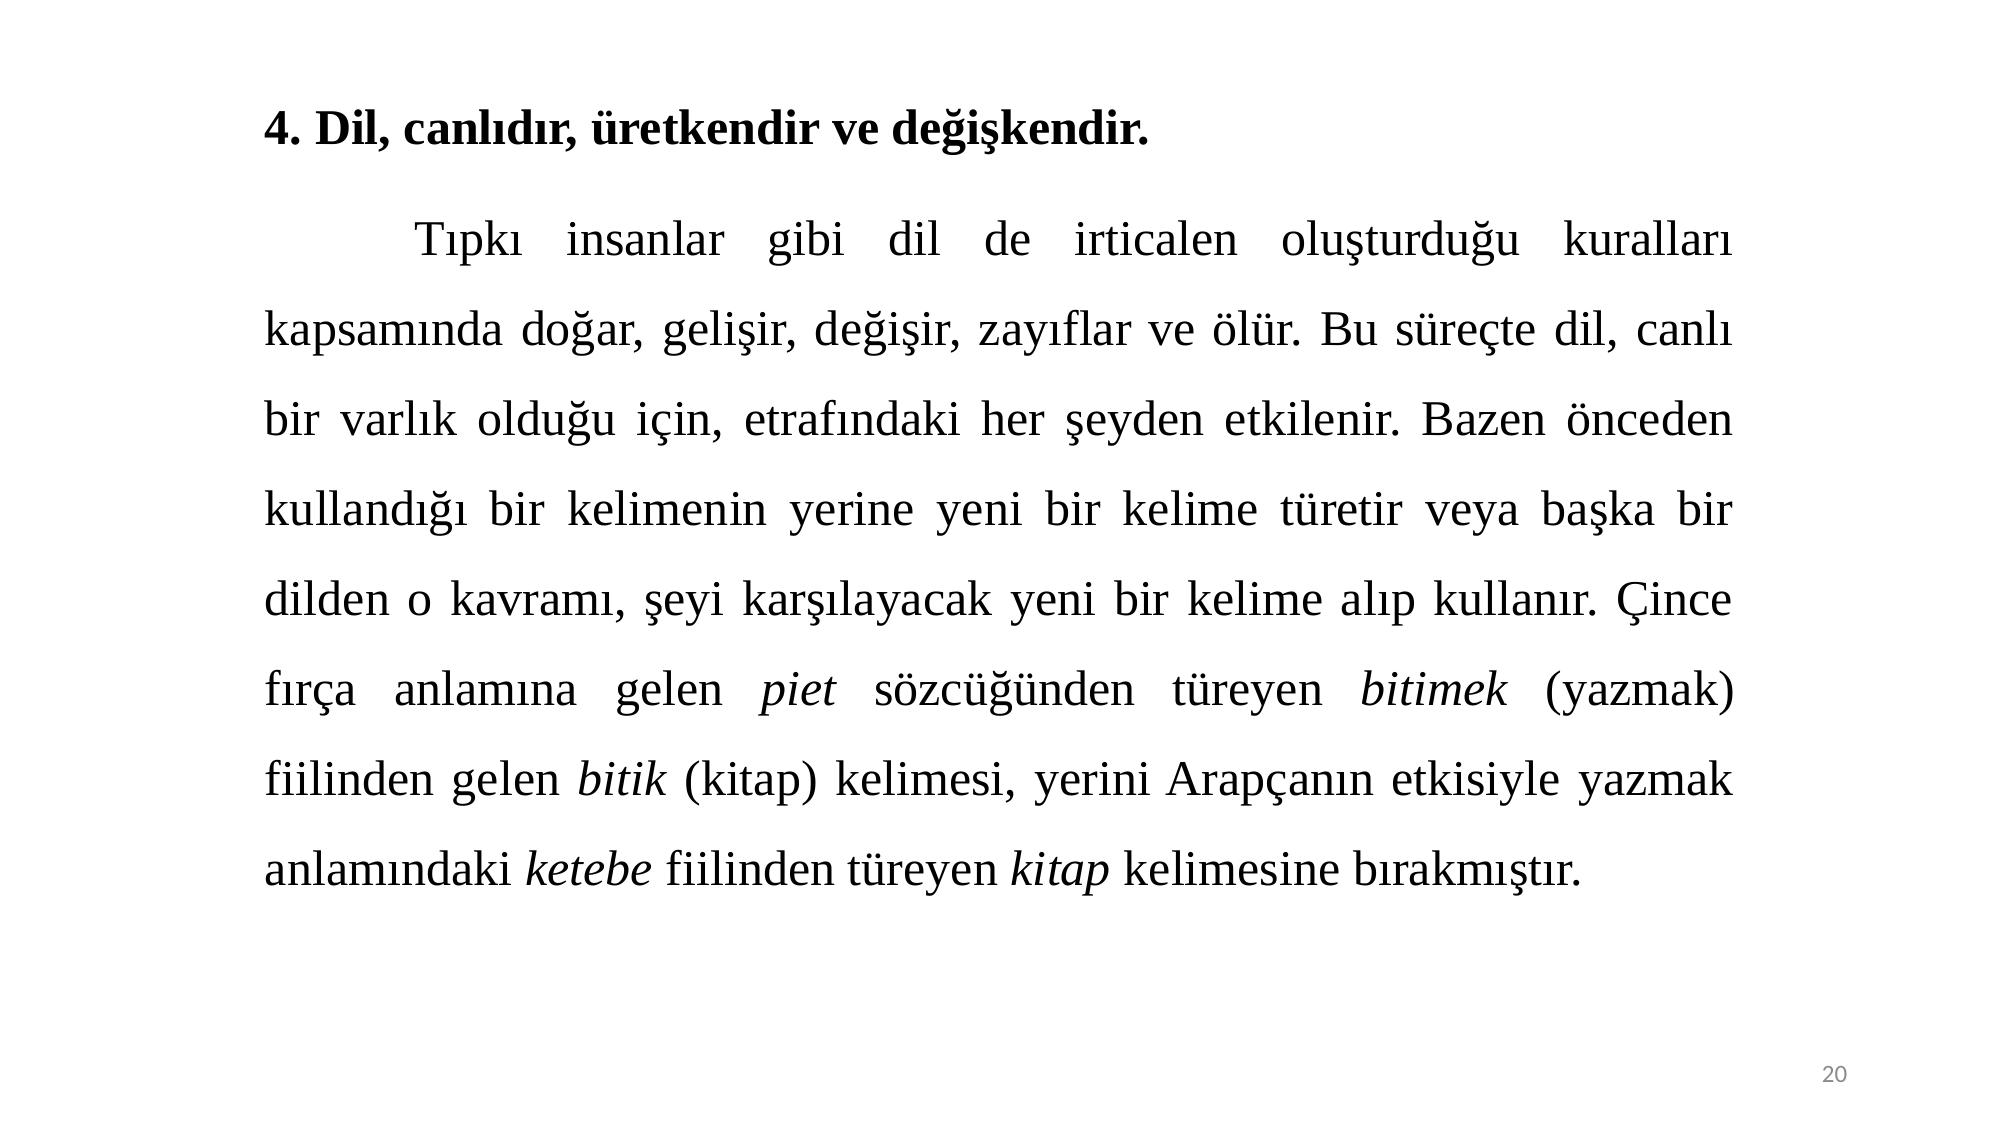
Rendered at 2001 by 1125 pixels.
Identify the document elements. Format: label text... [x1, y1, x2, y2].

slide_number 20 [1412, 1042, 1863, 1103]
text_box 4. Dil, canlıdır, üretkendir ve değişkendir. Tıpkı insanlar gibi dil de irticalen oluşturduğu kuralları kapsamında doğar, gelişir, değişir, zayıflar ve ölür. Bu süreçte dil, canlı bir varlık olduğu için, etrafındaki her şeyden etkilenir. Bazen önceden kullandığı bir kelimenin yerine yeni bir kelime türetir veya başka bir dilden o kavramı, şeyi karşılayacak yeni bir kelime alıp kullanır. Çince fırça anlamına gelen piet sözcüğünden türeyen bitimek (yazmak) fiilinden gelen bitik (kitap) kelimesi, yerini Arapçanın etkisiyle yazmak anlamındaki ketebe fiilinden türeyen kitap kelimesine bırakmıştır. [249, 57, 1750, 942]
